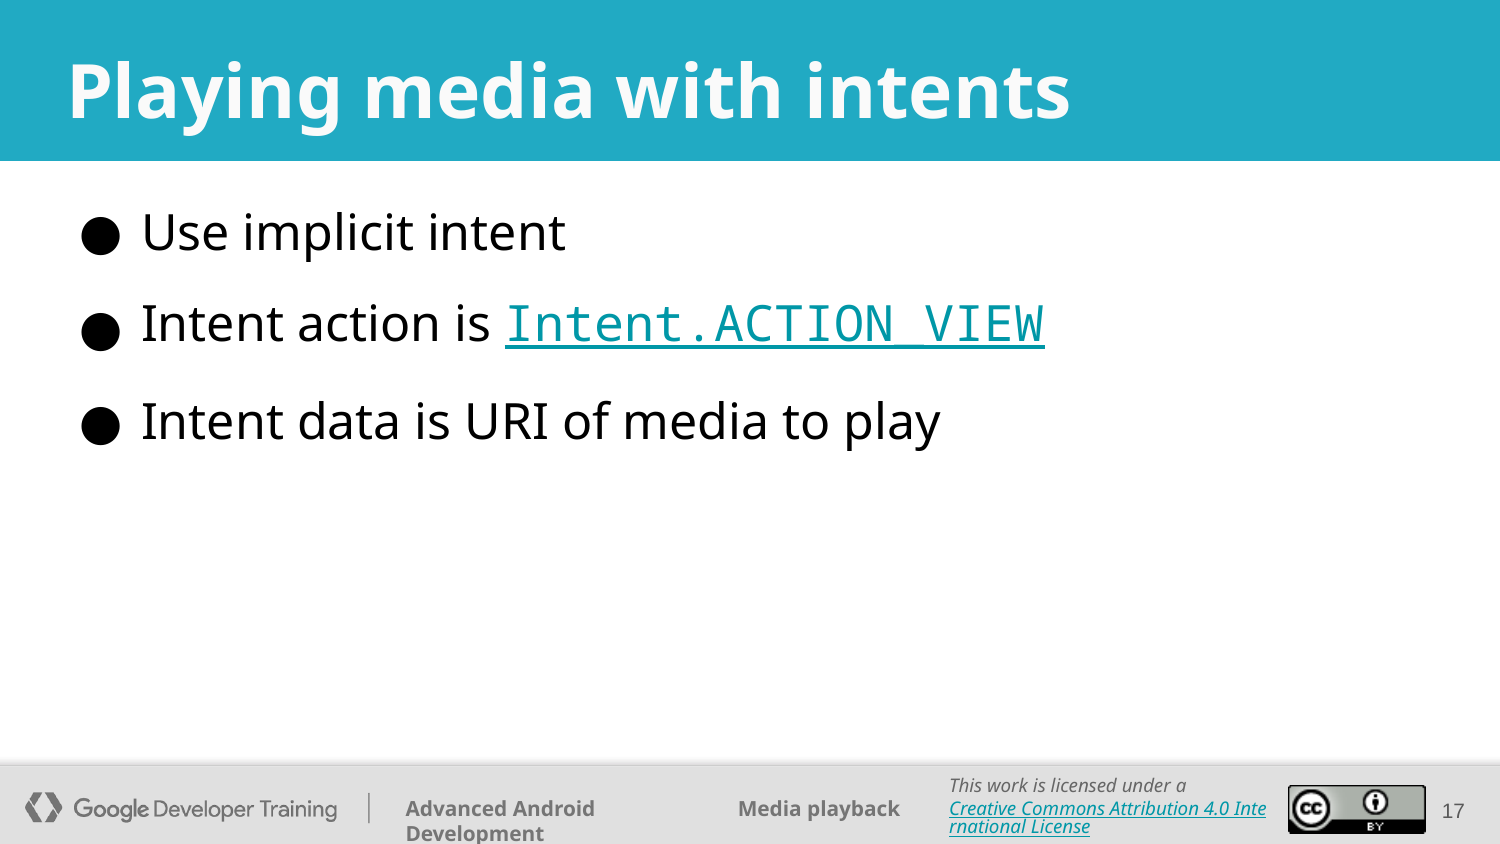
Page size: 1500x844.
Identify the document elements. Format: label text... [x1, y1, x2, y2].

slide_number ‹#› [1389, 777, 1480, 842]
list Use implicit intent Intent action is Intent.ACTION_VIEW Intent data is URI of media to play [51, 176, 1449, 737]
picture [0, 161, 1500, 844]
title Playing media with intents [51, 28, 1449, 122]
